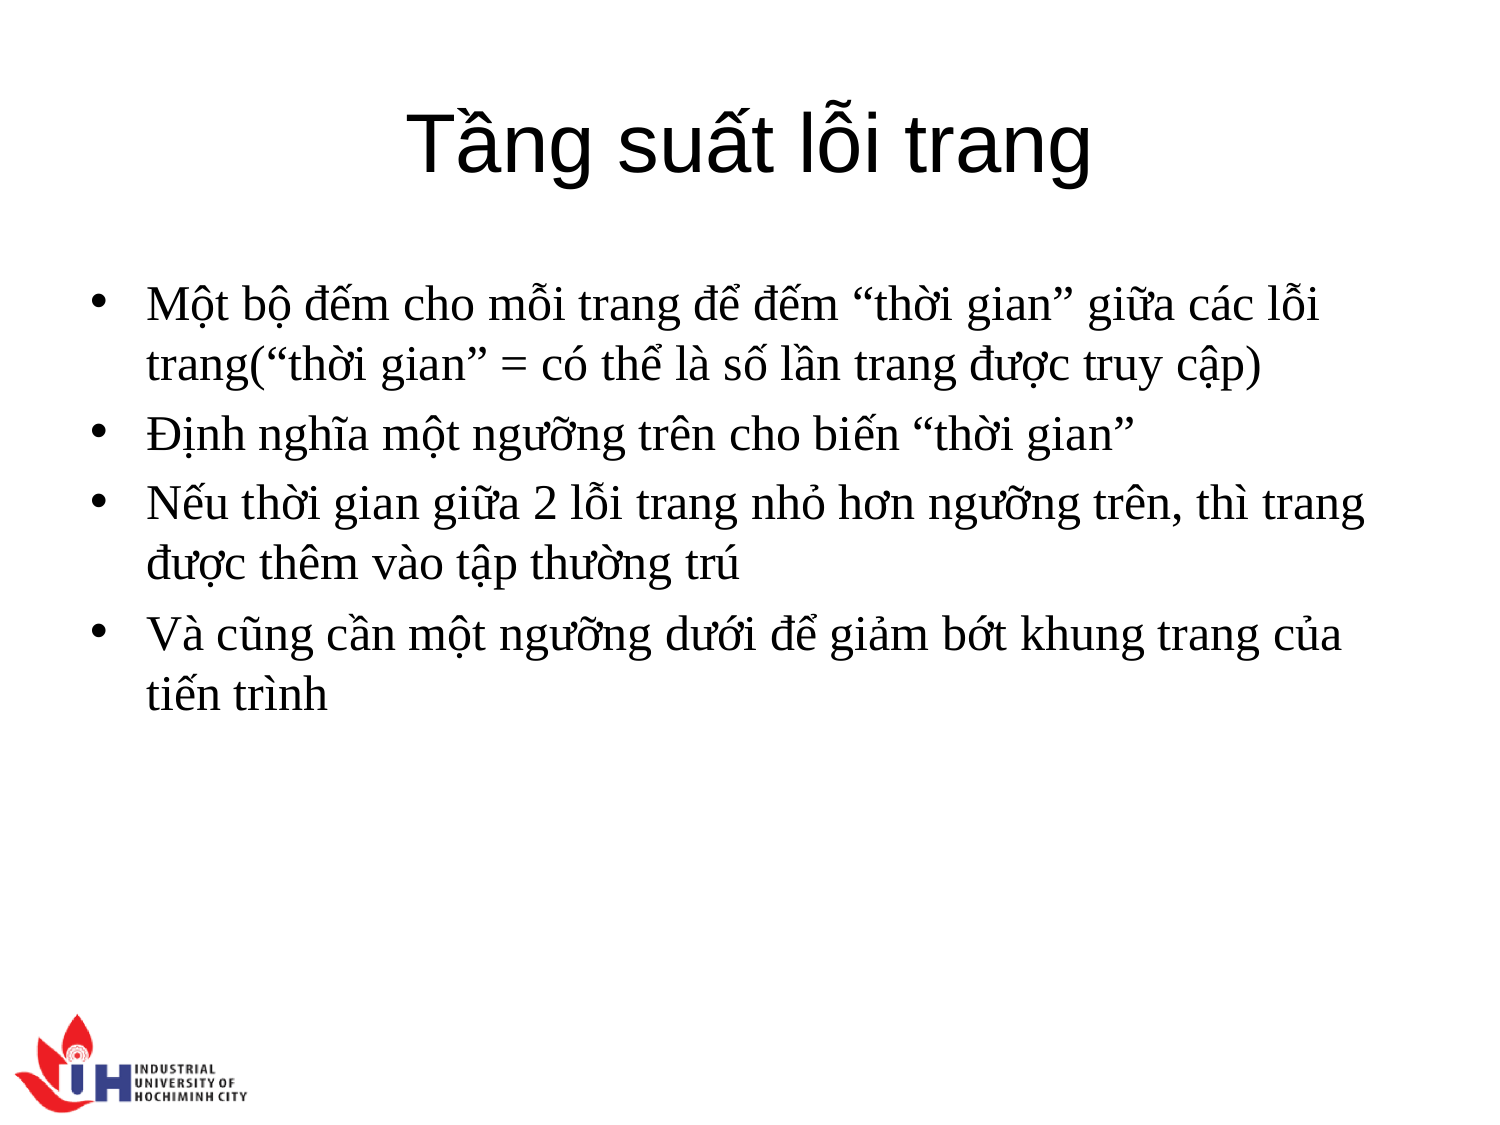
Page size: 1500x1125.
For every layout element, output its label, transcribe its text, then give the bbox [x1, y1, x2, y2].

list Một bộ đếm cho mỗi trang để đếm “thời gian” giữa các lỗi trang(“thời gian” = có thể là số lần trang được truy cập) Định nghĩa một ngưỡng trên cho biến “thời gian” Nếu thời gian giữa 2 lỗi trang nhỏ hơn ngưỡng trên, thì trang được thêm vào tập thường trú Và cũng cần một ngưỡng dưới để giảm bớt khung trang của tiến trình [75, 262, 1425, 1005]
title Tầng suất lỗi trang [75, 45, 1425, 233]
picture [11, 1012, 250, 1115]
